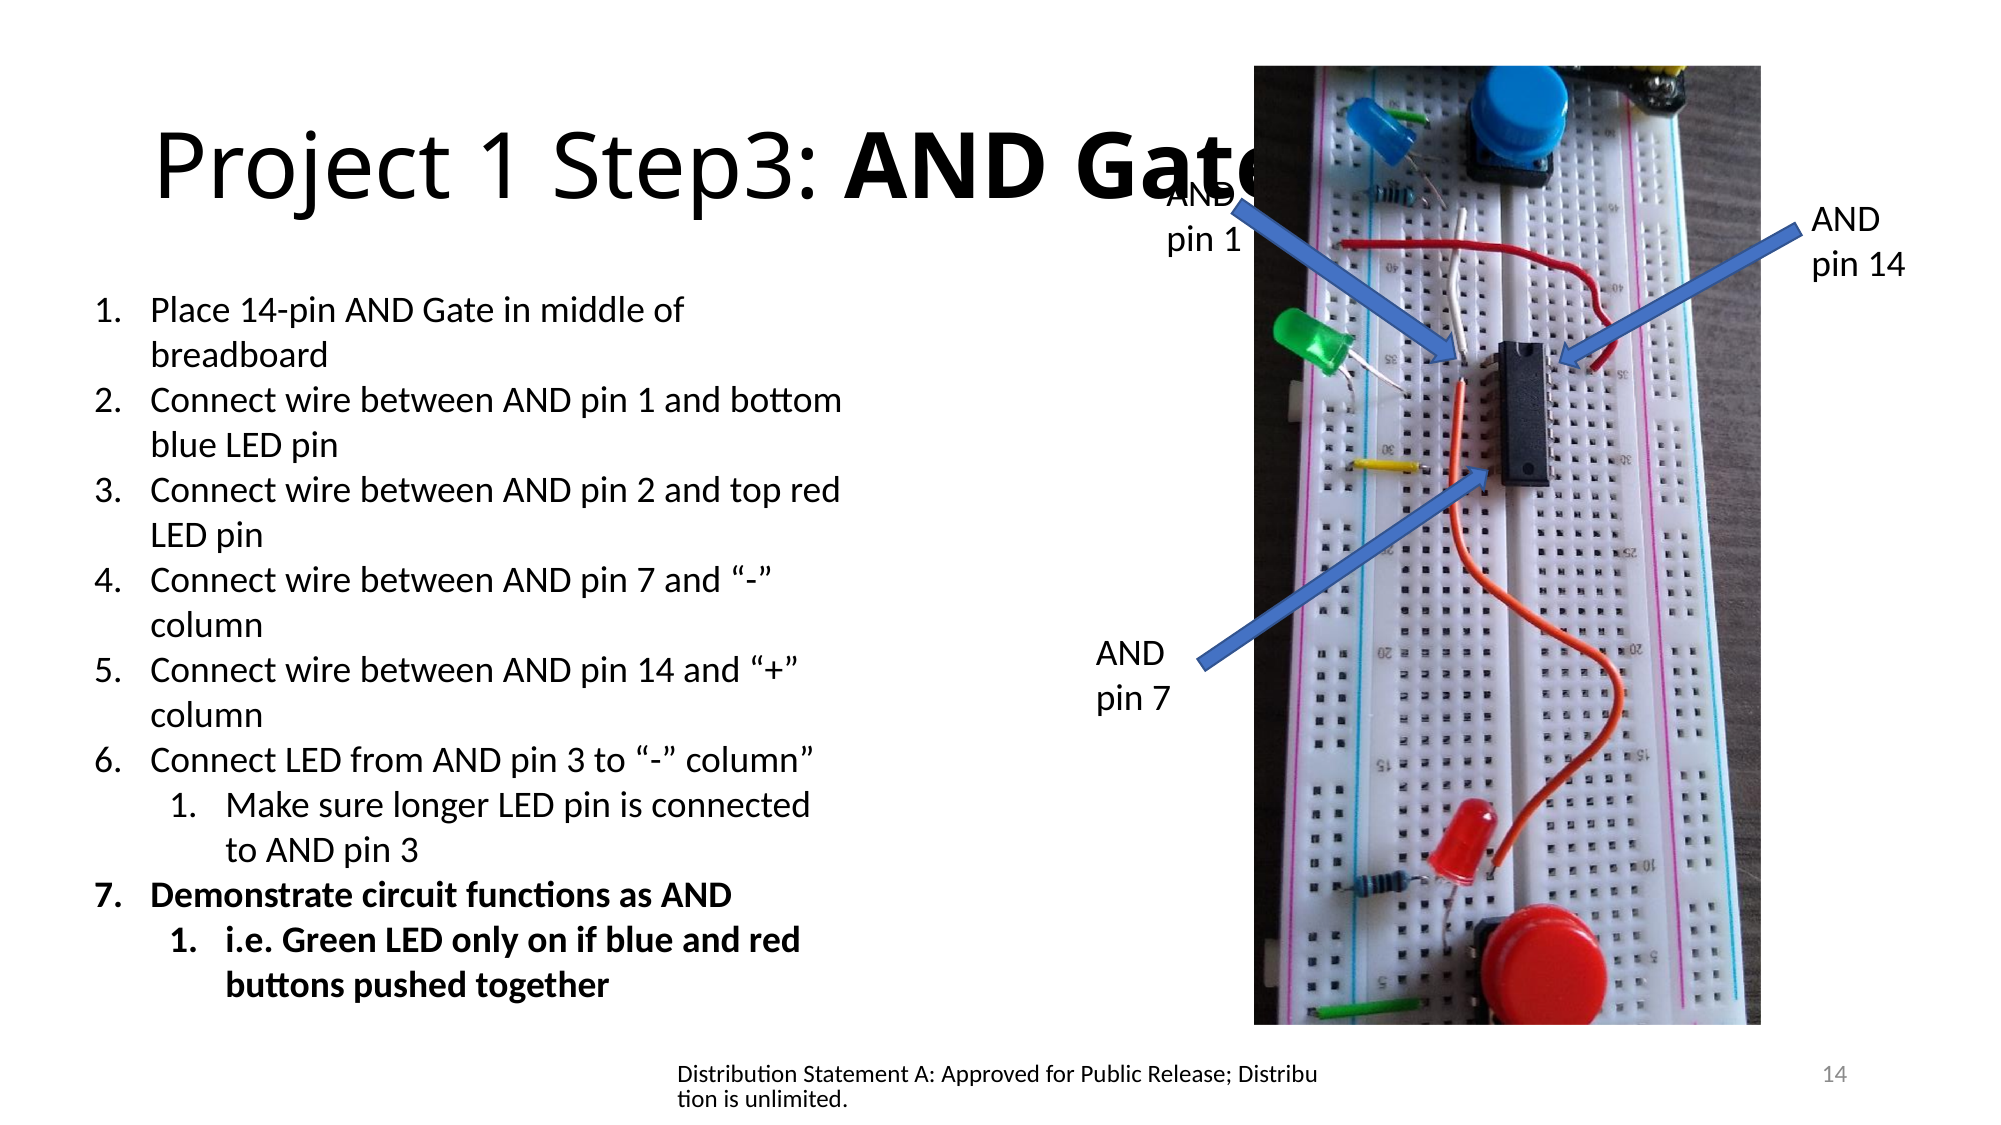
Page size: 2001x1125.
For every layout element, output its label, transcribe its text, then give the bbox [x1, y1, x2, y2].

text_box AND pin 14 [1796, 186, 2000, 292]
text_box [1670, 221, 1804, 291]
title Project 1 Step3: AND Gate [137, 59, 1863, 278]
slide_number 14 [1412, 1042, 1863, 1103]
footer Distribution Statement A: Approved for Public Release; Distribution is unlimited. [859, 1042, 1338, 1103]
text_box [1267, 215, 1376, 291]
text_box Place 14-pin AND Gate in middle of breadboard Connect wire between AND pin 1 and bottom blue LED pin Connect wire between AND pin 2 and top red LED pin Connect wire between AND pin 7 and “-” column Connect wire between AND pin 14 and “+” column Connect LED from AND pin 3 to “-” column” Make sure longer LED pin is connected to AND pin 3 Demonstrate circuit functions as AND i.e. Green LED only on if blue and red buttons pushed together [79, 277, 859, 1125]
picture [1027, 67, 1987, 1024]
text_box AND pin 1 [1151, 161, 1267, 267]
